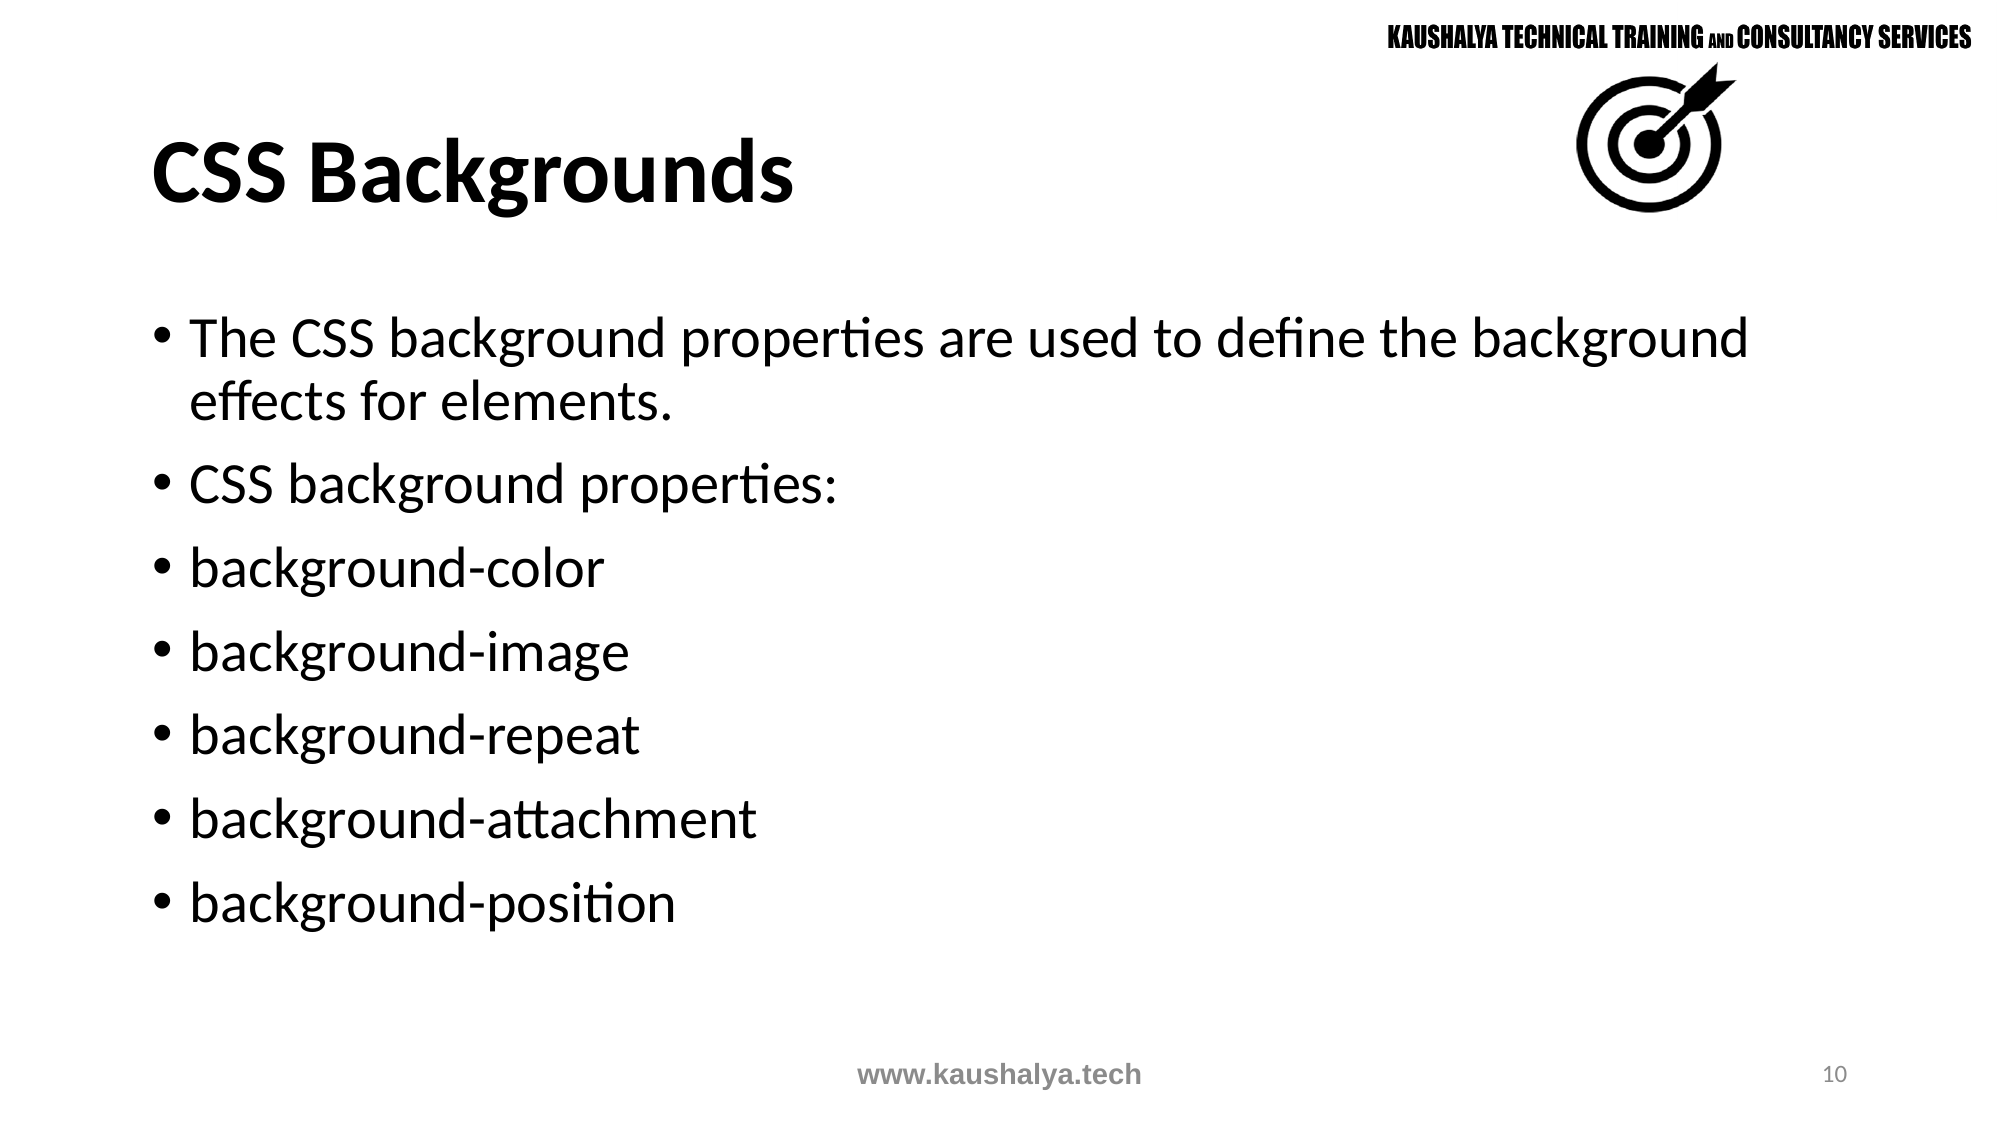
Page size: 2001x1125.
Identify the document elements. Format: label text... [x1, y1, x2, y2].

title CSS Backgrounds [137, 63, 1863, 282]
list The CSS background properties are used to define the background effects for elements. CSS background properties: background-color background-image background-repeat background-attachment background-position [137, 299, 1863, 1014]
slide_number 10 [1412, 1042, 1863, 1103]
footer www.kaushalya.tech [662, 1042, 1338, 1103]
picture [1358, 2, 1997, 221]
